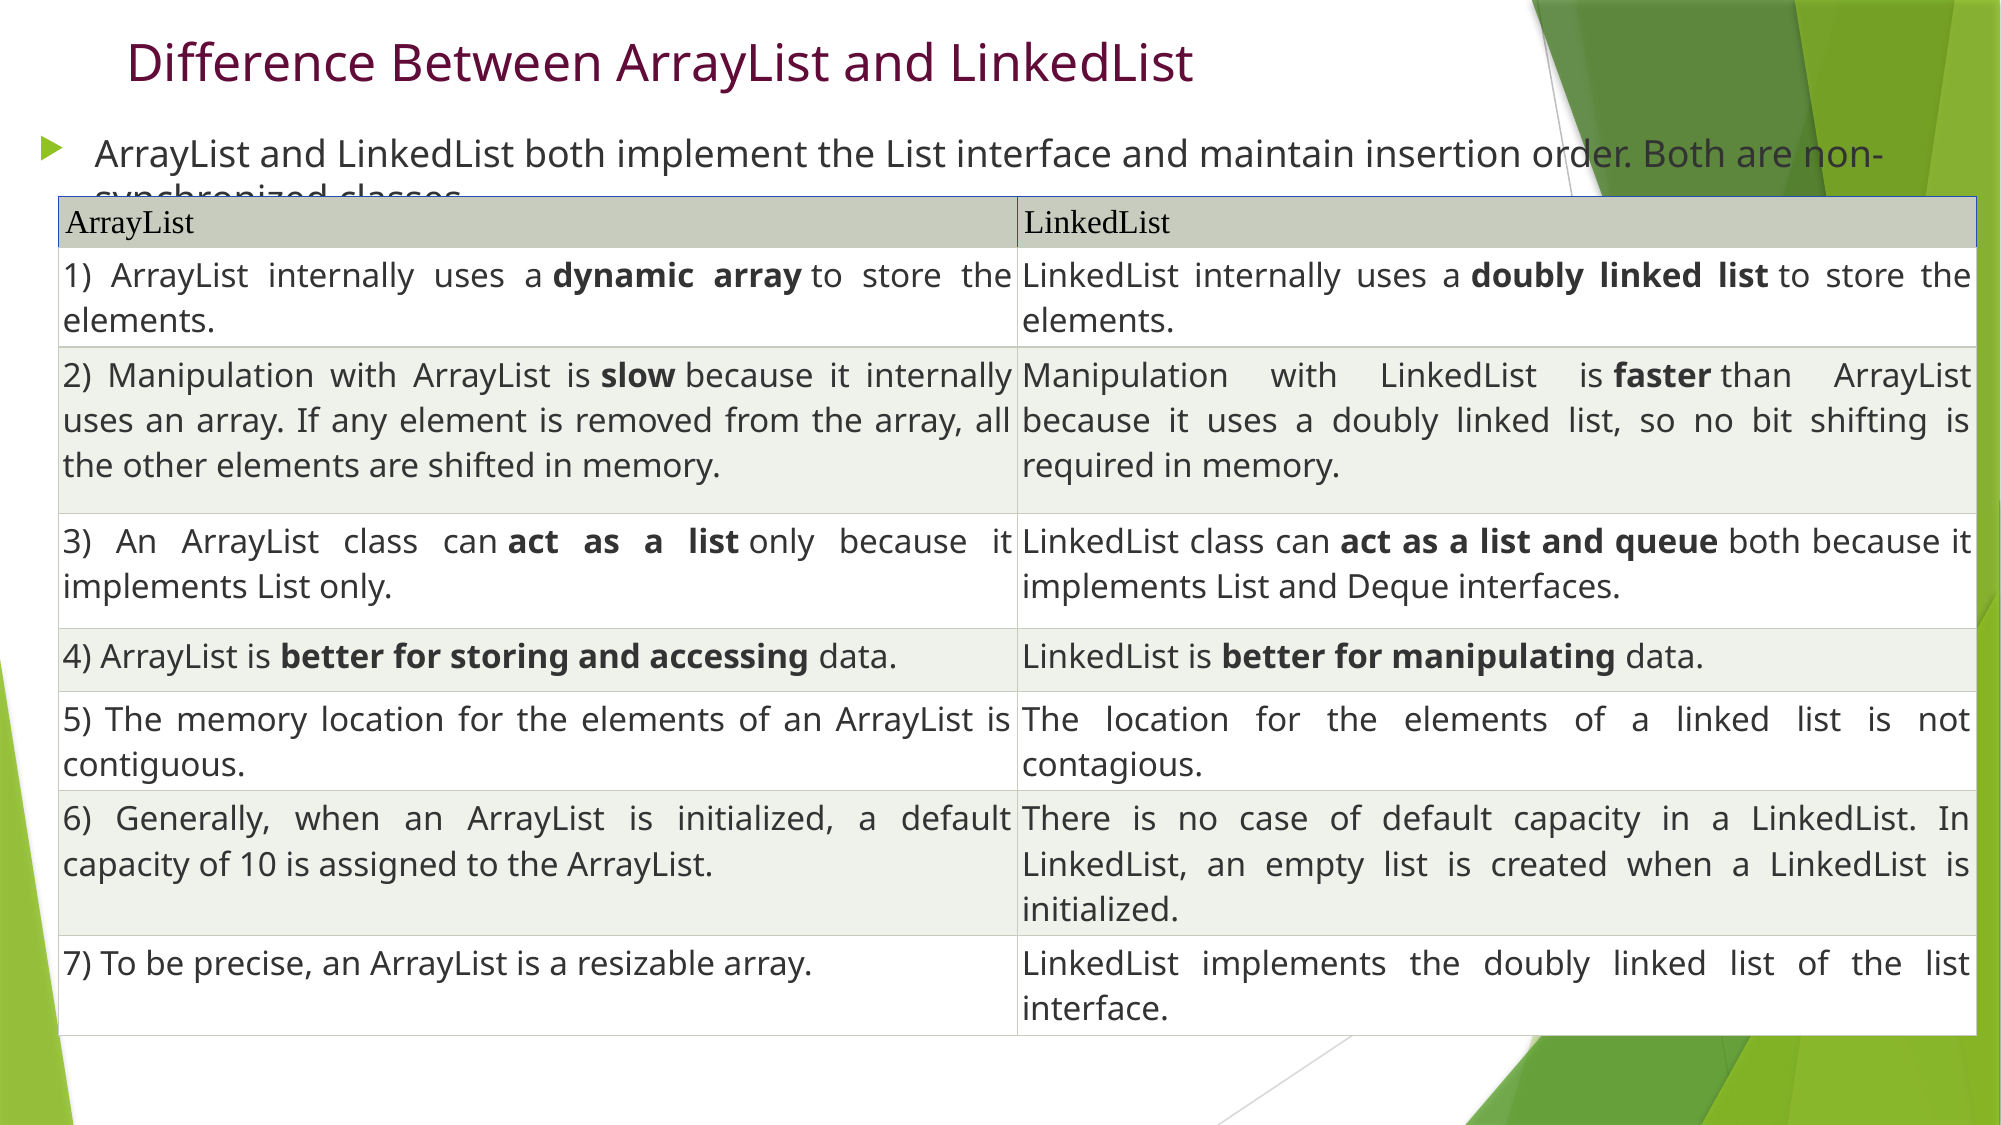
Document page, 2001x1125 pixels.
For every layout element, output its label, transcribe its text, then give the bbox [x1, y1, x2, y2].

table_cell 5) The memory location for the elements of an ArrayList is contiguous. [59, 692, 1017, 790]
table_cell 6) Generally, when an ArrayList is initialized, a default capacity of 10 is assigned to the ArrayList. [59, 791, 1017, 935]
table_cell Manipulation with LinkedList is faster than ArrayList because it uses a doubly linked list, so no bit shifting is required in memory. [1018, 348, 1976, 513]
table_header ArrayList [59, 197, 1017, 247]
table_cell LinkedList is better for manipulating data. [1018, 629, 1976, 691]
table_cell 1) ArrayList internally uses a dynamic array to store the elements. [59, 248, 1017, 346]
list ArrayList and LinkedList both implement the List interface and maintain insertion order. Both are non-synchronized classes. [23, 122, 2000, 991]
table_cell 4) ArrayList is better for storing and accessing data. [59, 629, 1017, 691]
table_cell LinkedList implements the doubly linked list of the list interface. [1018, 936, 1976, 1035]
table_cell 7) To be precise, an ArrayList is a resizable array. [59, 936, 1017, 1035]
table_cell 3) An ArrayList class can act as a list only because it implements List only. [59, 514, 1017, 628]
table_cell The location for the elements of a linked list is not contagious. [1018, 692, 1976, 790]
table_cell 2) Manipulation with ArrayList is slow because it internally uses an array. If any element is removed from the array, all the other elements are shifted in memory. [59, 348, 1017, 513]
table_cell LinkedList class can act as a list and queue both because it implements List and Deque interfaces. [1018, 514, 1976, 628]
table_cell There is no case of default capacity in a LinkedList. In LinkedList, an empty list is created when a LinkedList is initialized. [1018, 791, 1976, 935]
table_cell LinkedList internally uses a doubly linked list to store the elements. [1018, 248, 1976, 346]
table_header LinkedList [1018, 197, 1976, 247]
title Difference Between ArrayList and LinkedList [111, 21, 1522, 122]
